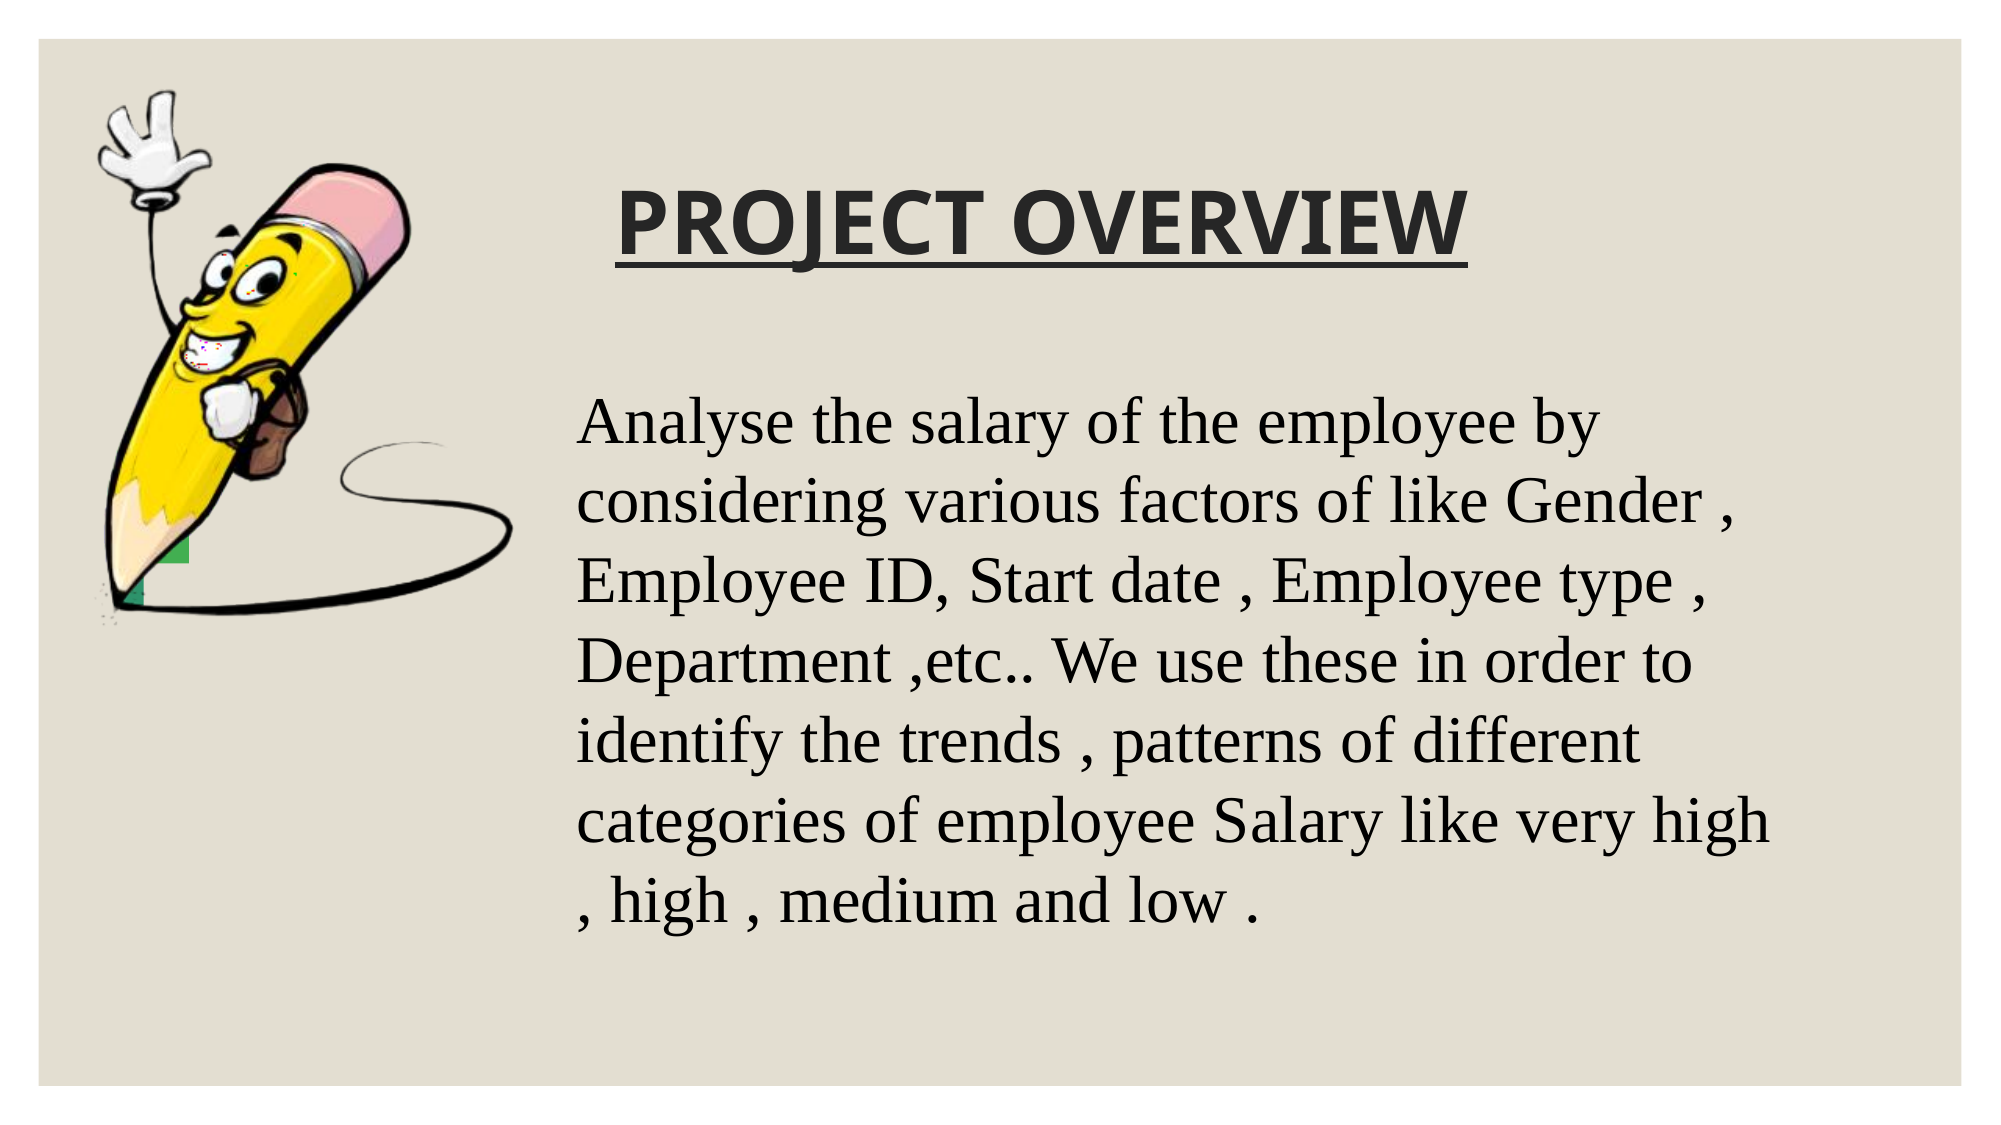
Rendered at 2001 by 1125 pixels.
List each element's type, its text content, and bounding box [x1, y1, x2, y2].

title PROJECT OVERVIEW [586, 122, 1825, 314]
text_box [0, 43, 580, 669]
text_box Analyse the salary of the employee by considering various factors of like Gender , Employee ID, Start date , Employee type , Department ,etc.. We use these in order to identify the trends , patterns of different categories of employee Salary like very high , high , medium and low . [561, 368, 1793, 944]
